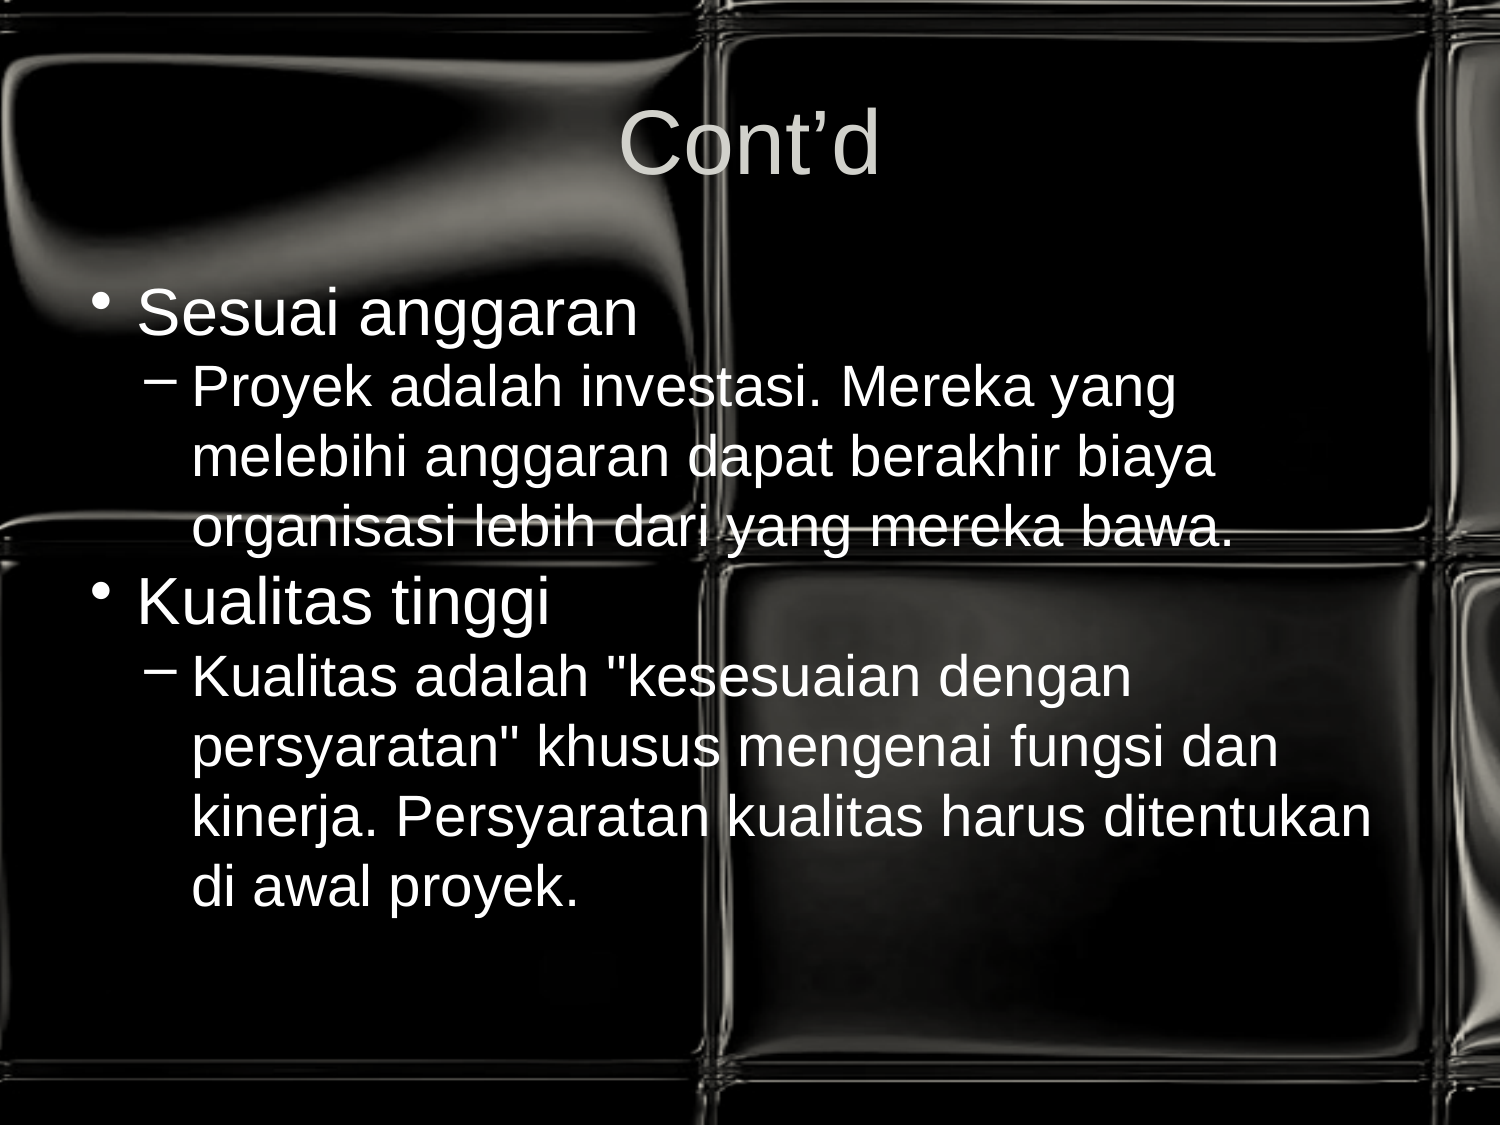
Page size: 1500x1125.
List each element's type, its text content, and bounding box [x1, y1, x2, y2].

list Sesuai anggaran Proyek adalah investasi. Mereka yang melebihi anggaran dapat berakhir biaya organisasi lebih dari yang mereka bawa. Kualitas tinggi Kualitas adalah "kesesuaian dengan persyaratan" khusus mengenai fungsi dan kinerja. Persyaratan kualitas harus ditentukan di awal proyek. [75, 260, 1425, 977]
title Cont’d [75, 45, 1425, 232]
